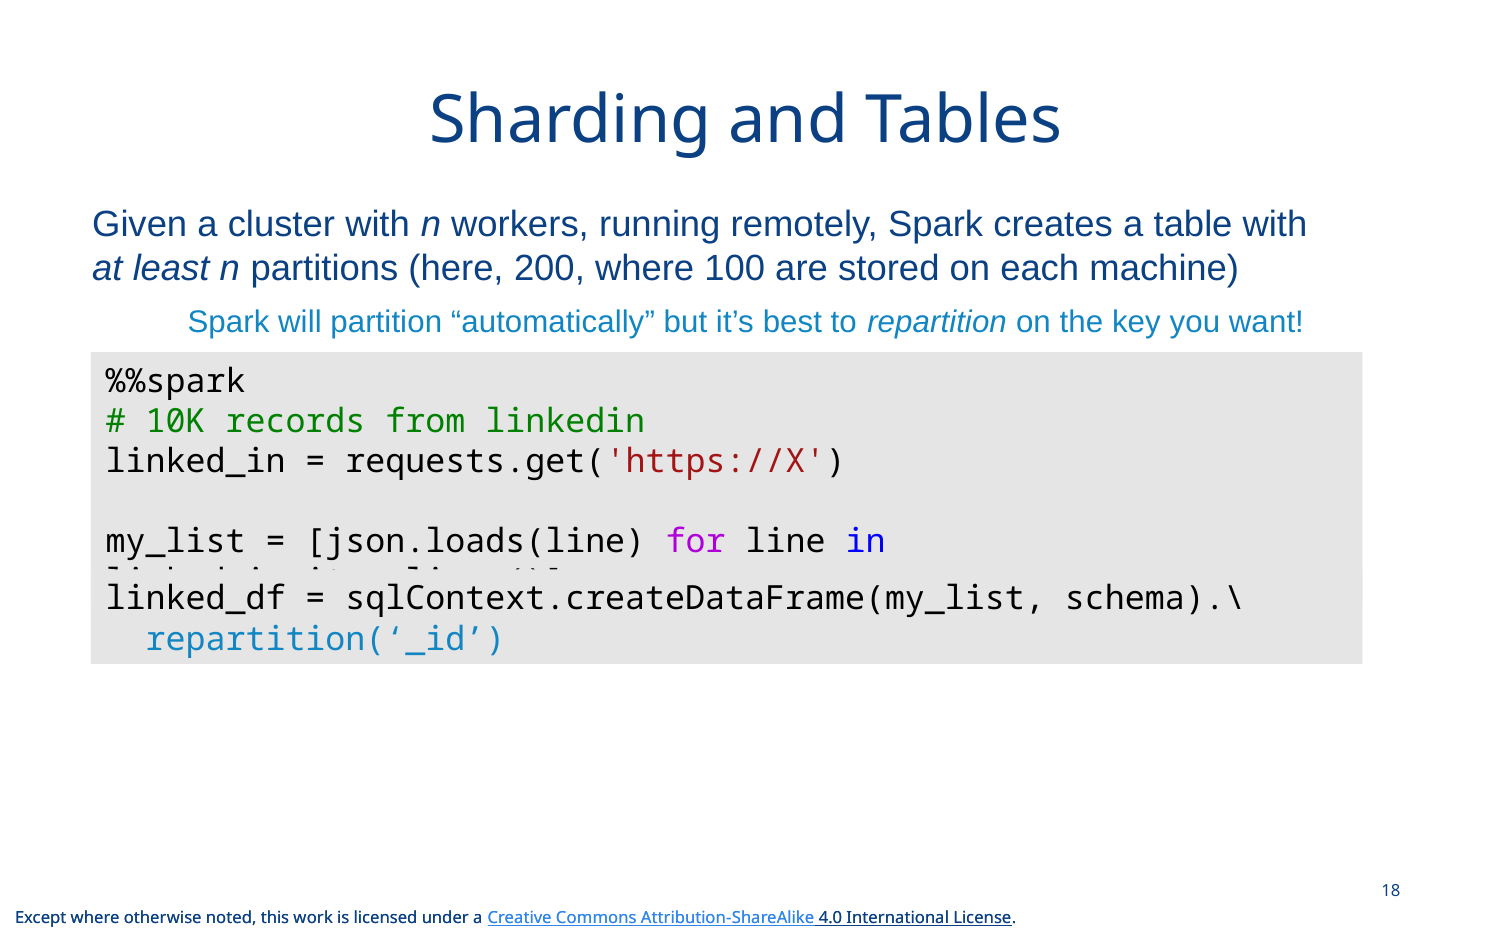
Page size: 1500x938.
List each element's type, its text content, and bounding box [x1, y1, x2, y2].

text_box %%spark # 10K records from linkedin linked_in = requests.get('https://X') my_list = [json.loads(line) for line in linked_in.iter_lines()] [90, 352, 1363, 569]
footer [77, 868, 660, 919]
text_box linked_df = sqlContext.createDataFrame(my_list, schema).\ repartition(‘_id’) [90, 569, 1363, 664]
title Sharding and Tables [77, 26, 1416, 172]
list Given a cluster with n workers, running remotely, Spark creates a table with at least n partitions (here, 200, where 100 are stored on each machine) Spark will partition “automatically” but it’s best to repartition on the key you want! [77, 172, 1416, 367]
slide_number 18 [1347, 866, 1416, 917]
